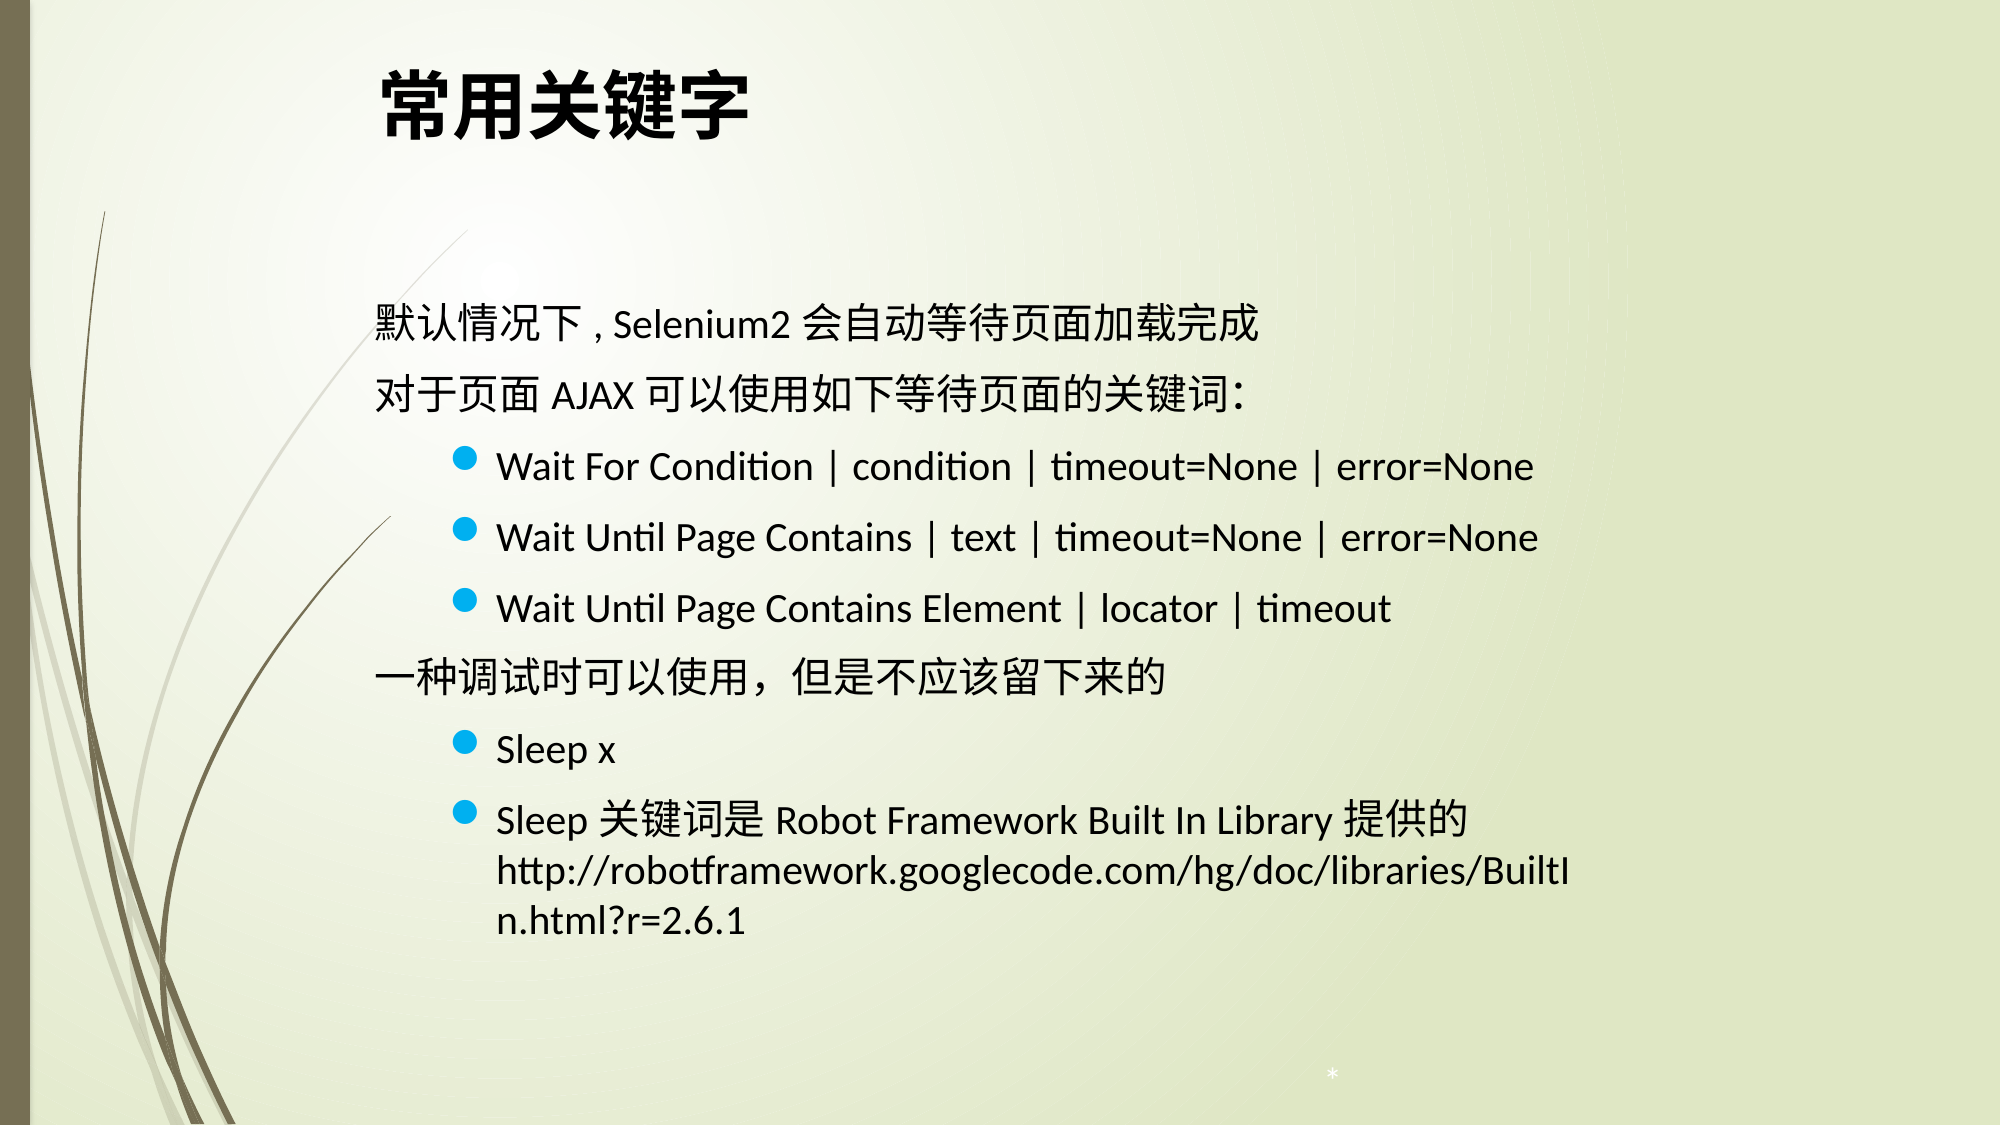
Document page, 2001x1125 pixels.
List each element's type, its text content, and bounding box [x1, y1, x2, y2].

text_box * [1305, 1057, 1657, 1121]
title 常用关键字 [362, 51, 1532, 263]
text_box 默认情况下, Selenium2会自动等待页面加载完成 对于页面AJAX可以使用如下等待页面的关键词： Wait For Condition | condition | timeout=None | error=None Wait Until Page Contains | text | timeout=None | error=None Wait Until Page Contains Element | locator | timeout 一种调试时可以使用，但是不应该留下来的 Sleep x Sleep关键词是Robot Framework Built In Library提供的http://robotframework.googlecode.com/hg/doc/libraries/BuiltIn.html?r=2.6.1 [359, 289, 1601, 777]
